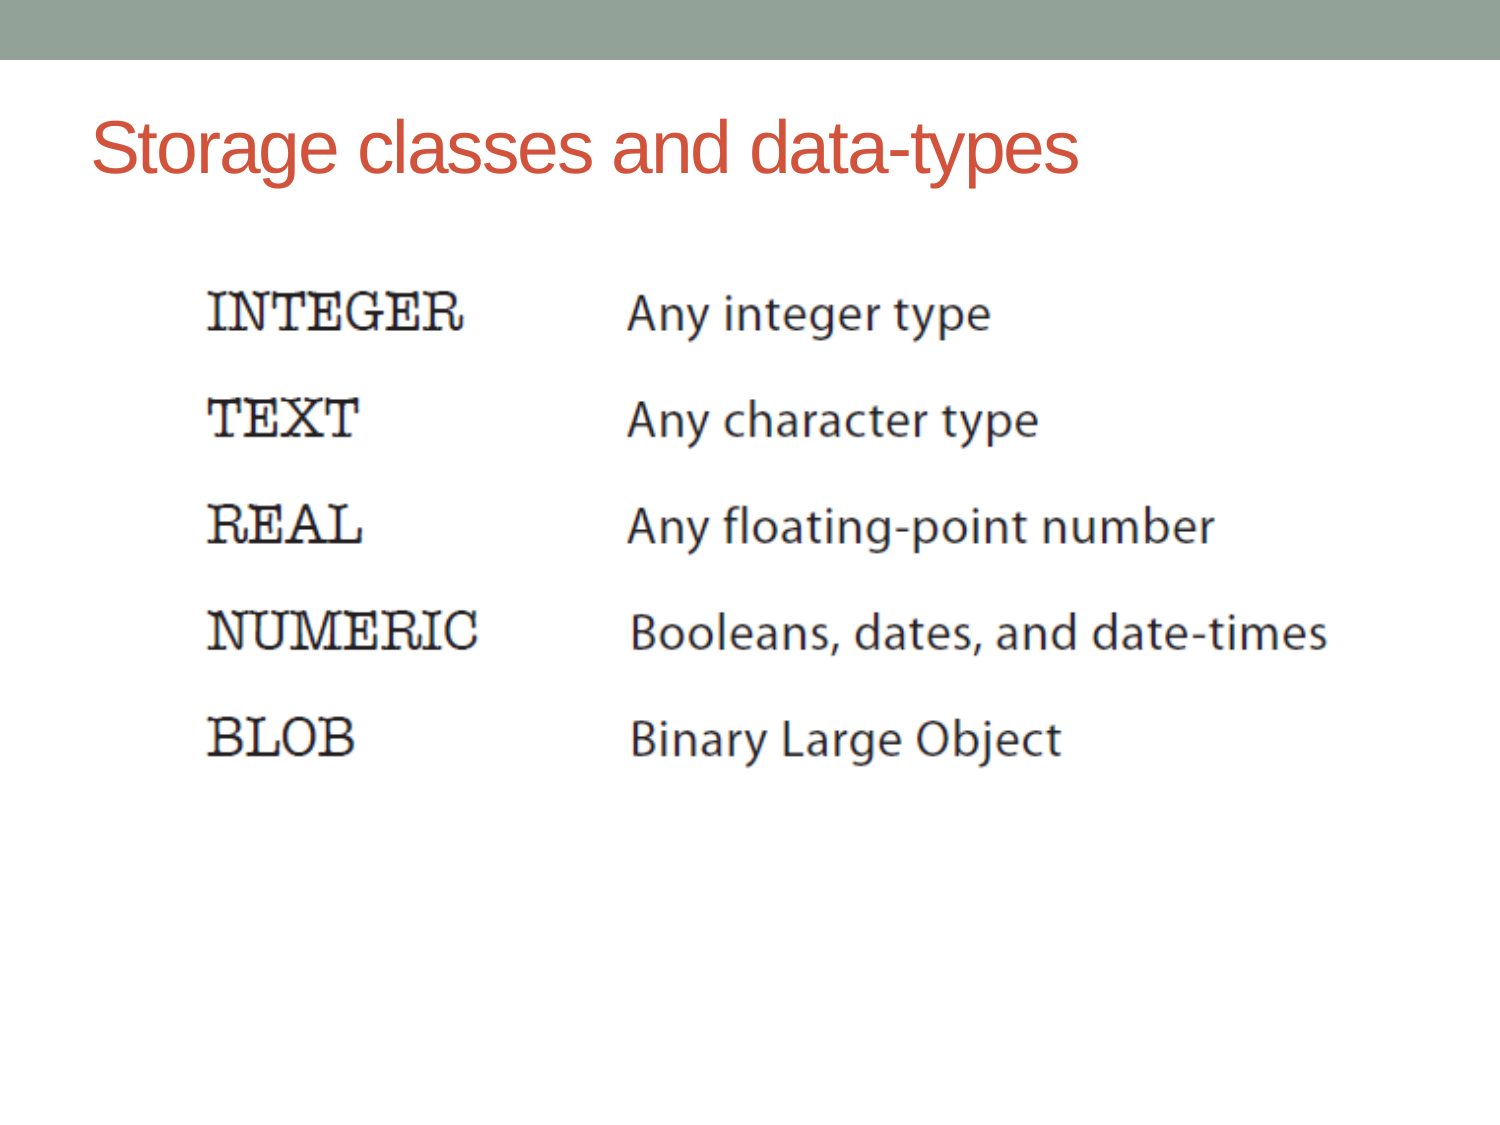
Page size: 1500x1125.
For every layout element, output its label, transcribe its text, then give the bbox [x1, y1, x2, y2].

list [187, 262, 1360, 801]
title Storage classes and data-types [75, 87, 1425, 200]
